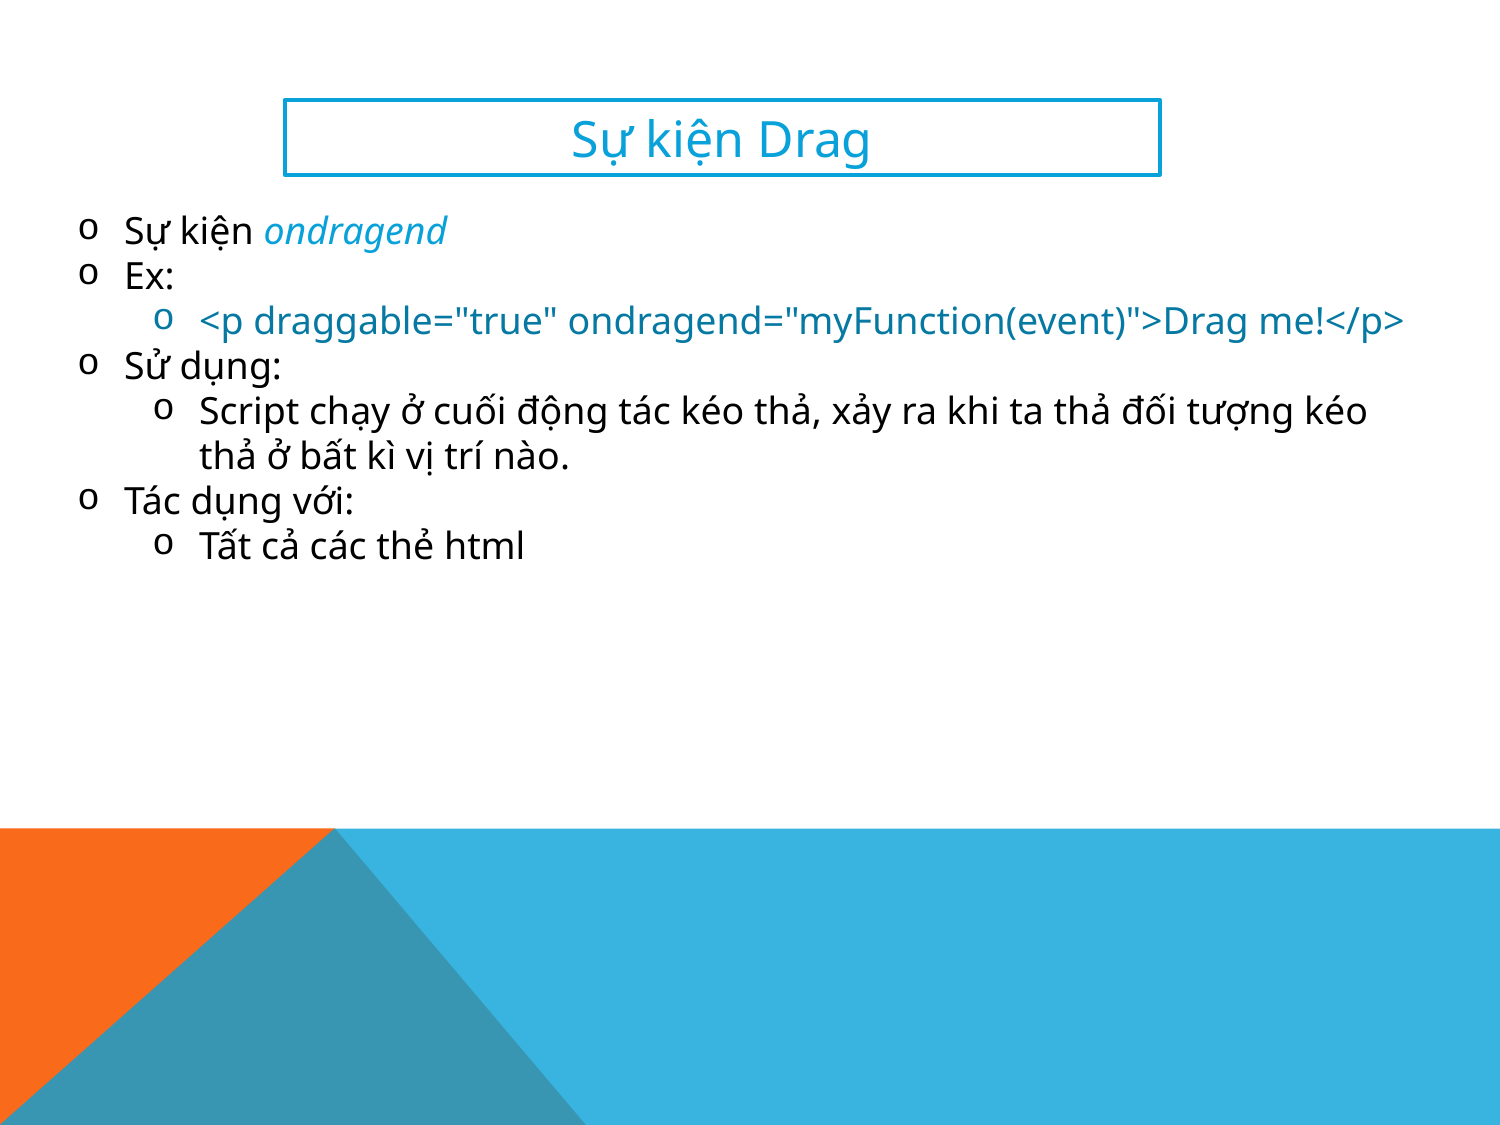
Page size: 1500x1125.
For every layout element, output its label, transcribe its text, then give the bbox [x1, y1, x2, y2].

text_box Sự kiện ondragend Ex: <p draggable="true" ondragend="myFunction(event)">Drag me!</p> Sử dụng: Script chạy ở cuối động tác kéo thả, xảy ra khi ta thả đối tượng kéo thả ở bất kì vị trí nào. Tác dụng với: Tất cả các thẻ html [62, 199, 1450, 575]
text_box Sự kiện Drag [283, 98, 1162, 177]
